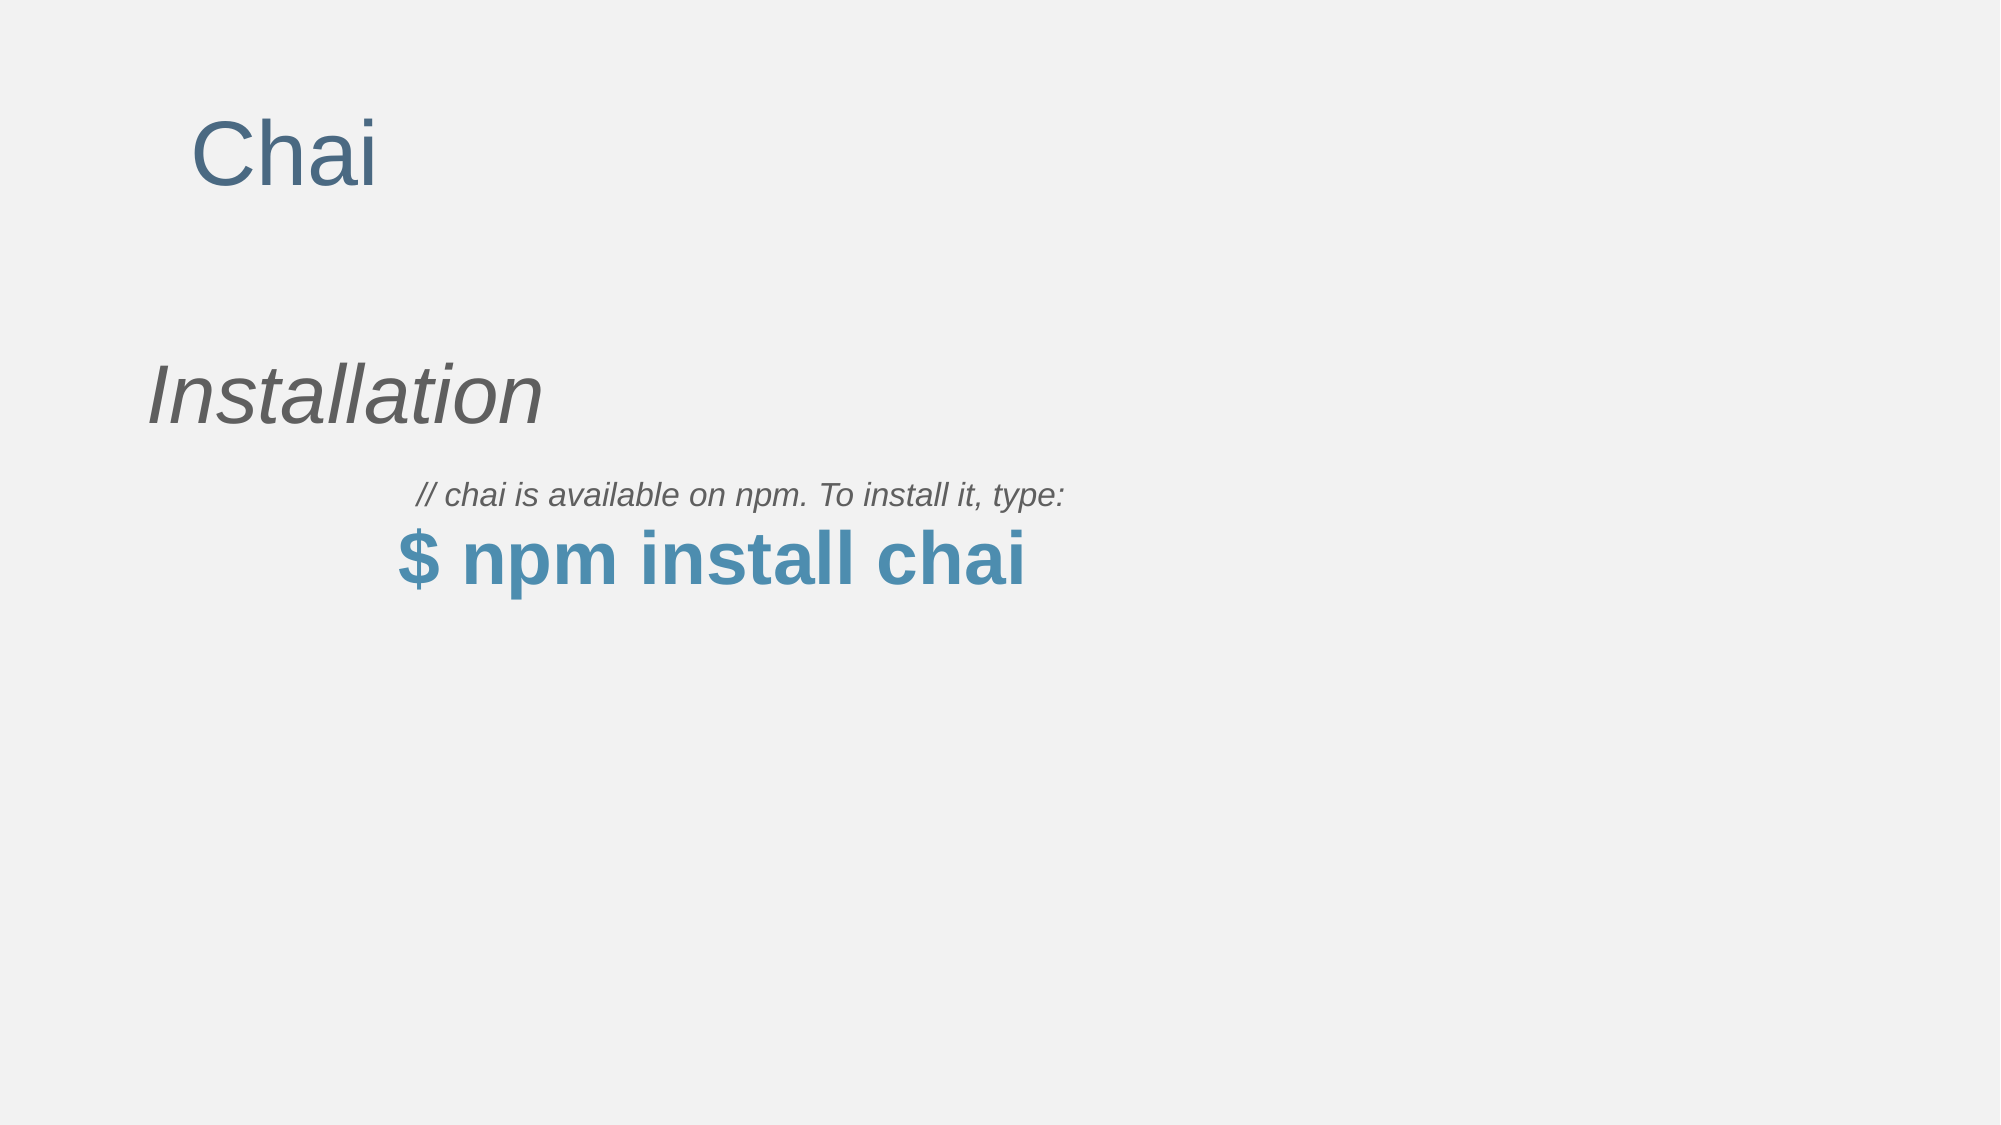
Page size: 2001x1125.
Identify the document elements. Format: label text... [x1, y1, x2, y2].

text_box Installation // chai is available on npm. To install it, type: $ npm install chai [131, 212, 1869, 1125]
text_box Chai [175, 86, 1168, 212]
